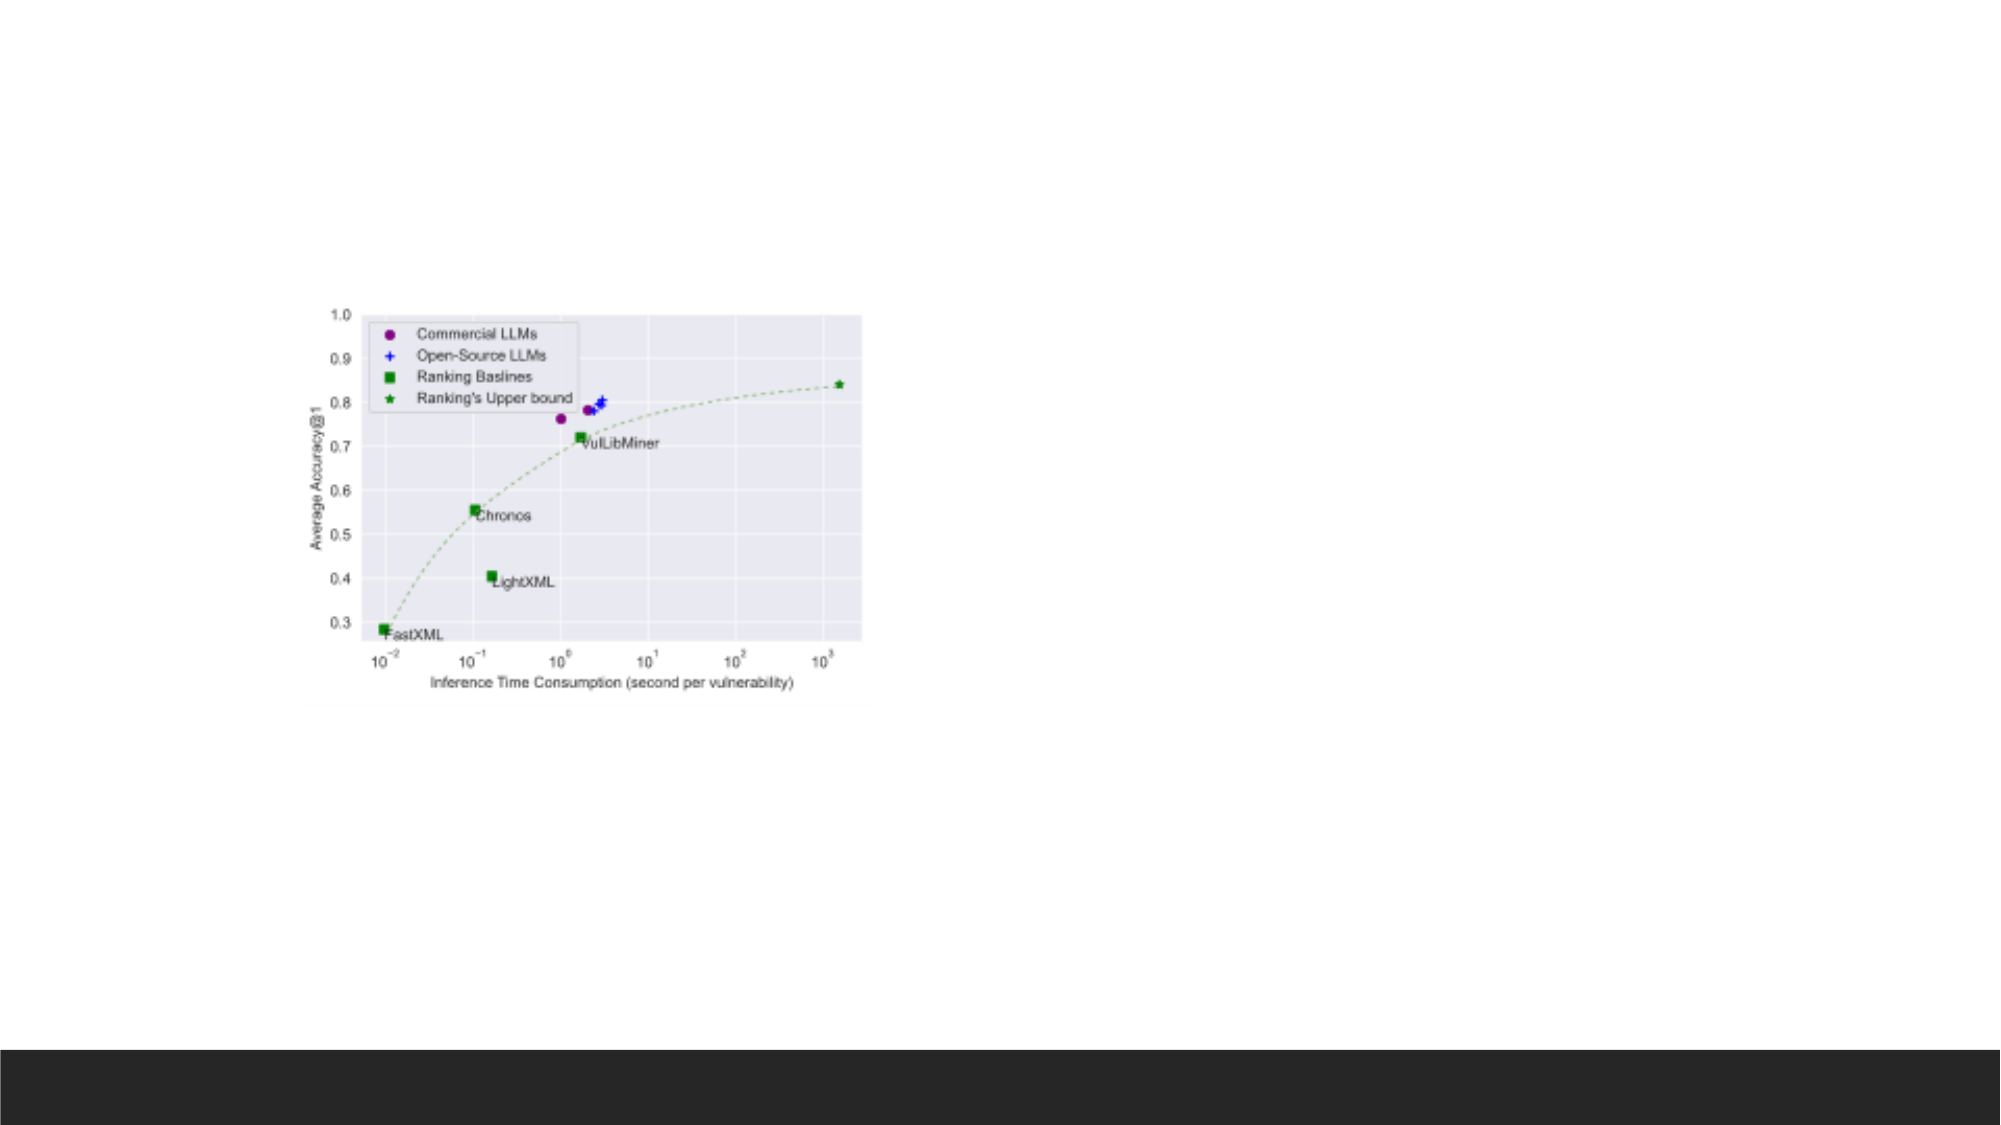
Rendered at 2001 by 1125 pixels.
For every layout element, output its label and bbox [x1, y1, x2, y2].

picture [299, 299, 876, 707]
